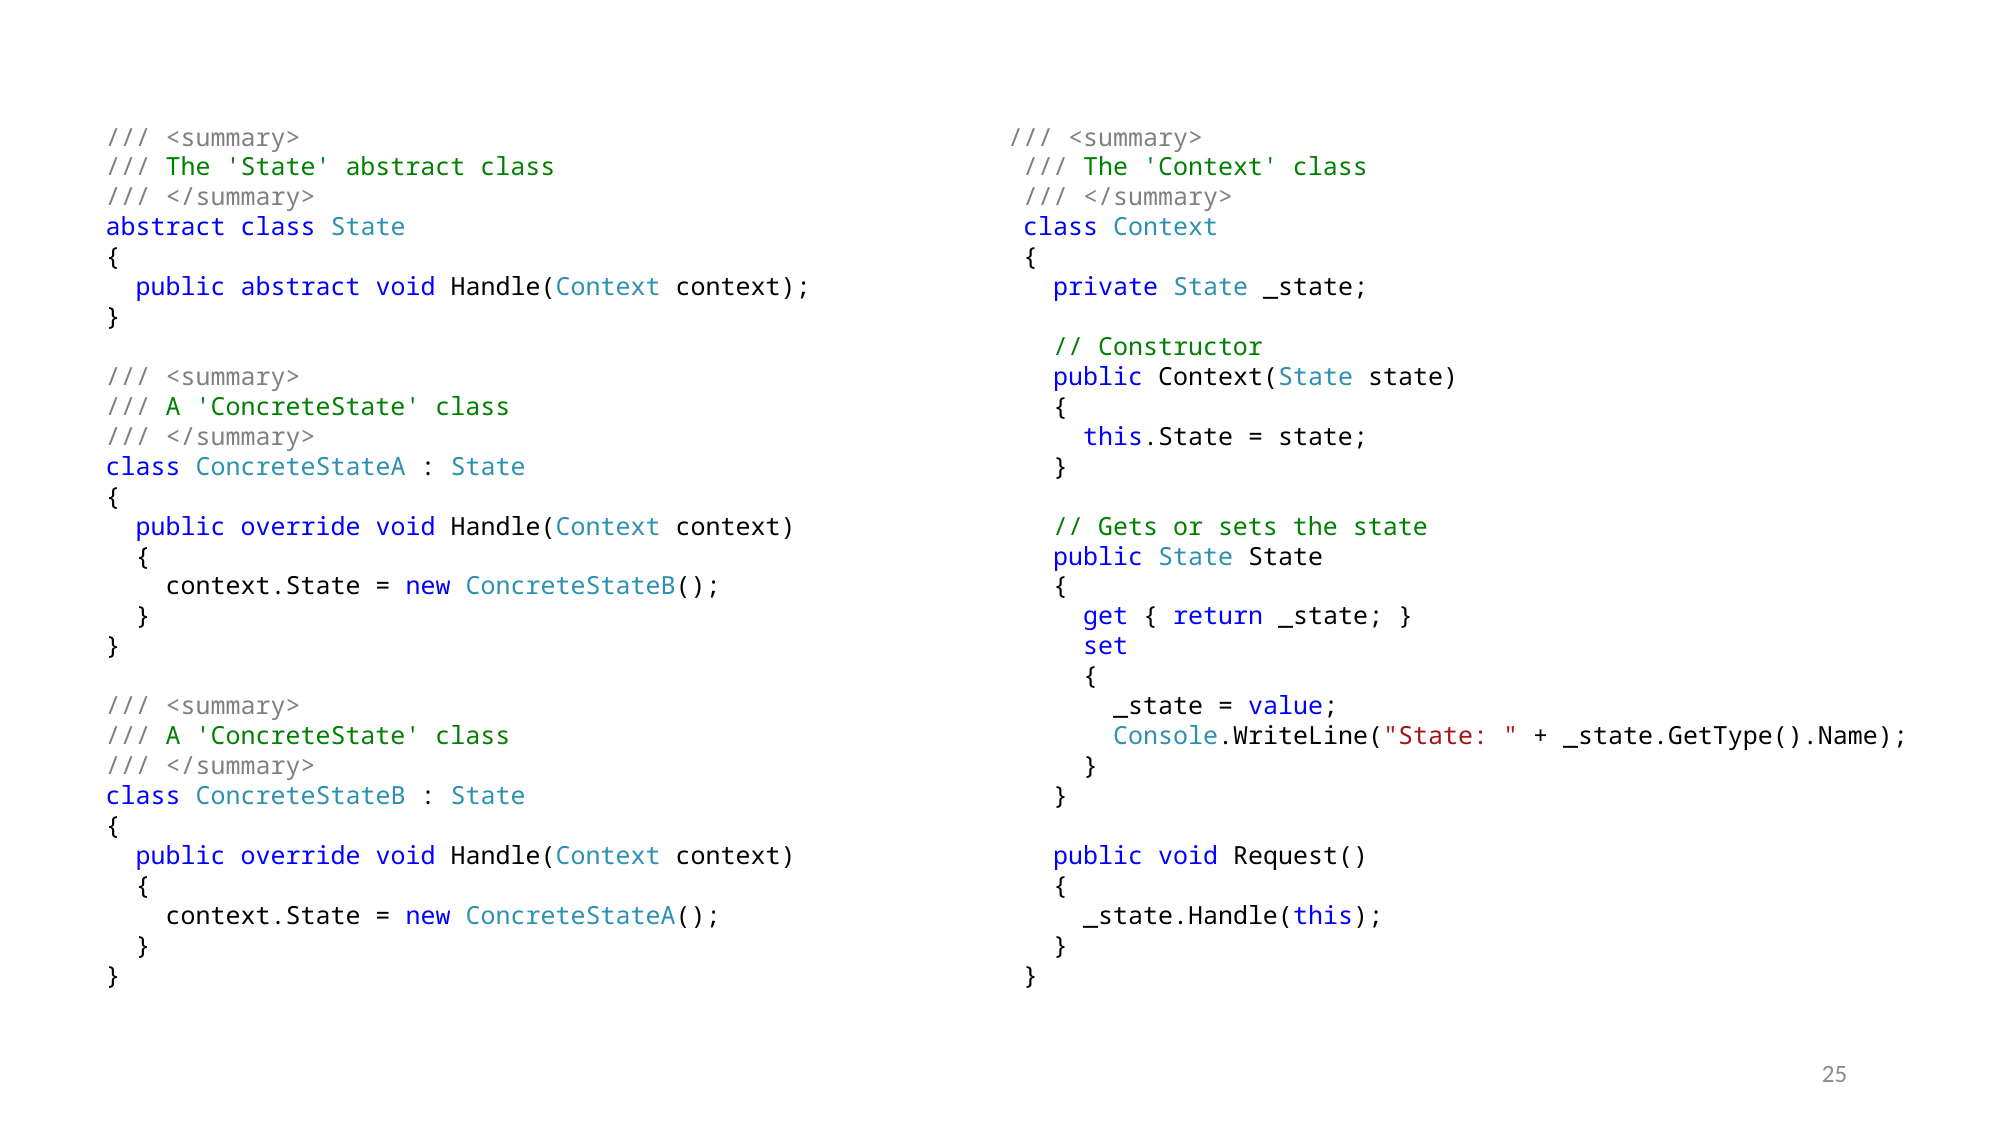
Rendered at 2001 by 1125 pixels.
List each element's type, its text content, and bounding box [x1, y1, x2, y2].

text_box /// <summary> /// The 'State' abstract class /// </summary> abstract class State { public abstract void Handle(Context context); } /// <summary> /// A 'ConcreteState' class /// </summary> class ConcreteStateA : State { public override void Handle(Context context) { context.State = new ConcreteStateB(); } } /// <summary> /// A 'ConcreteState' class /// </summary> class ConcreteStateB : State { public override void Handle(Context context) { context.State = new ConcreteStateA(); } } [60, 113, 978, 997]
slide_number 25 [1412, 1042, 1863, 1103]
text_box /// <summary> /// The 'Context' class /// </summary> class Context { private State _state; // Constructor public Context(State state) { this.State = state; } // Gets or sets the state public State State { get { return _state; } set { _state = value; Console.WriteLine("State: " + _state.GetType().Name); } } public void Request() { _state.Handle(this); } } [978, 113, 1979, 997]
